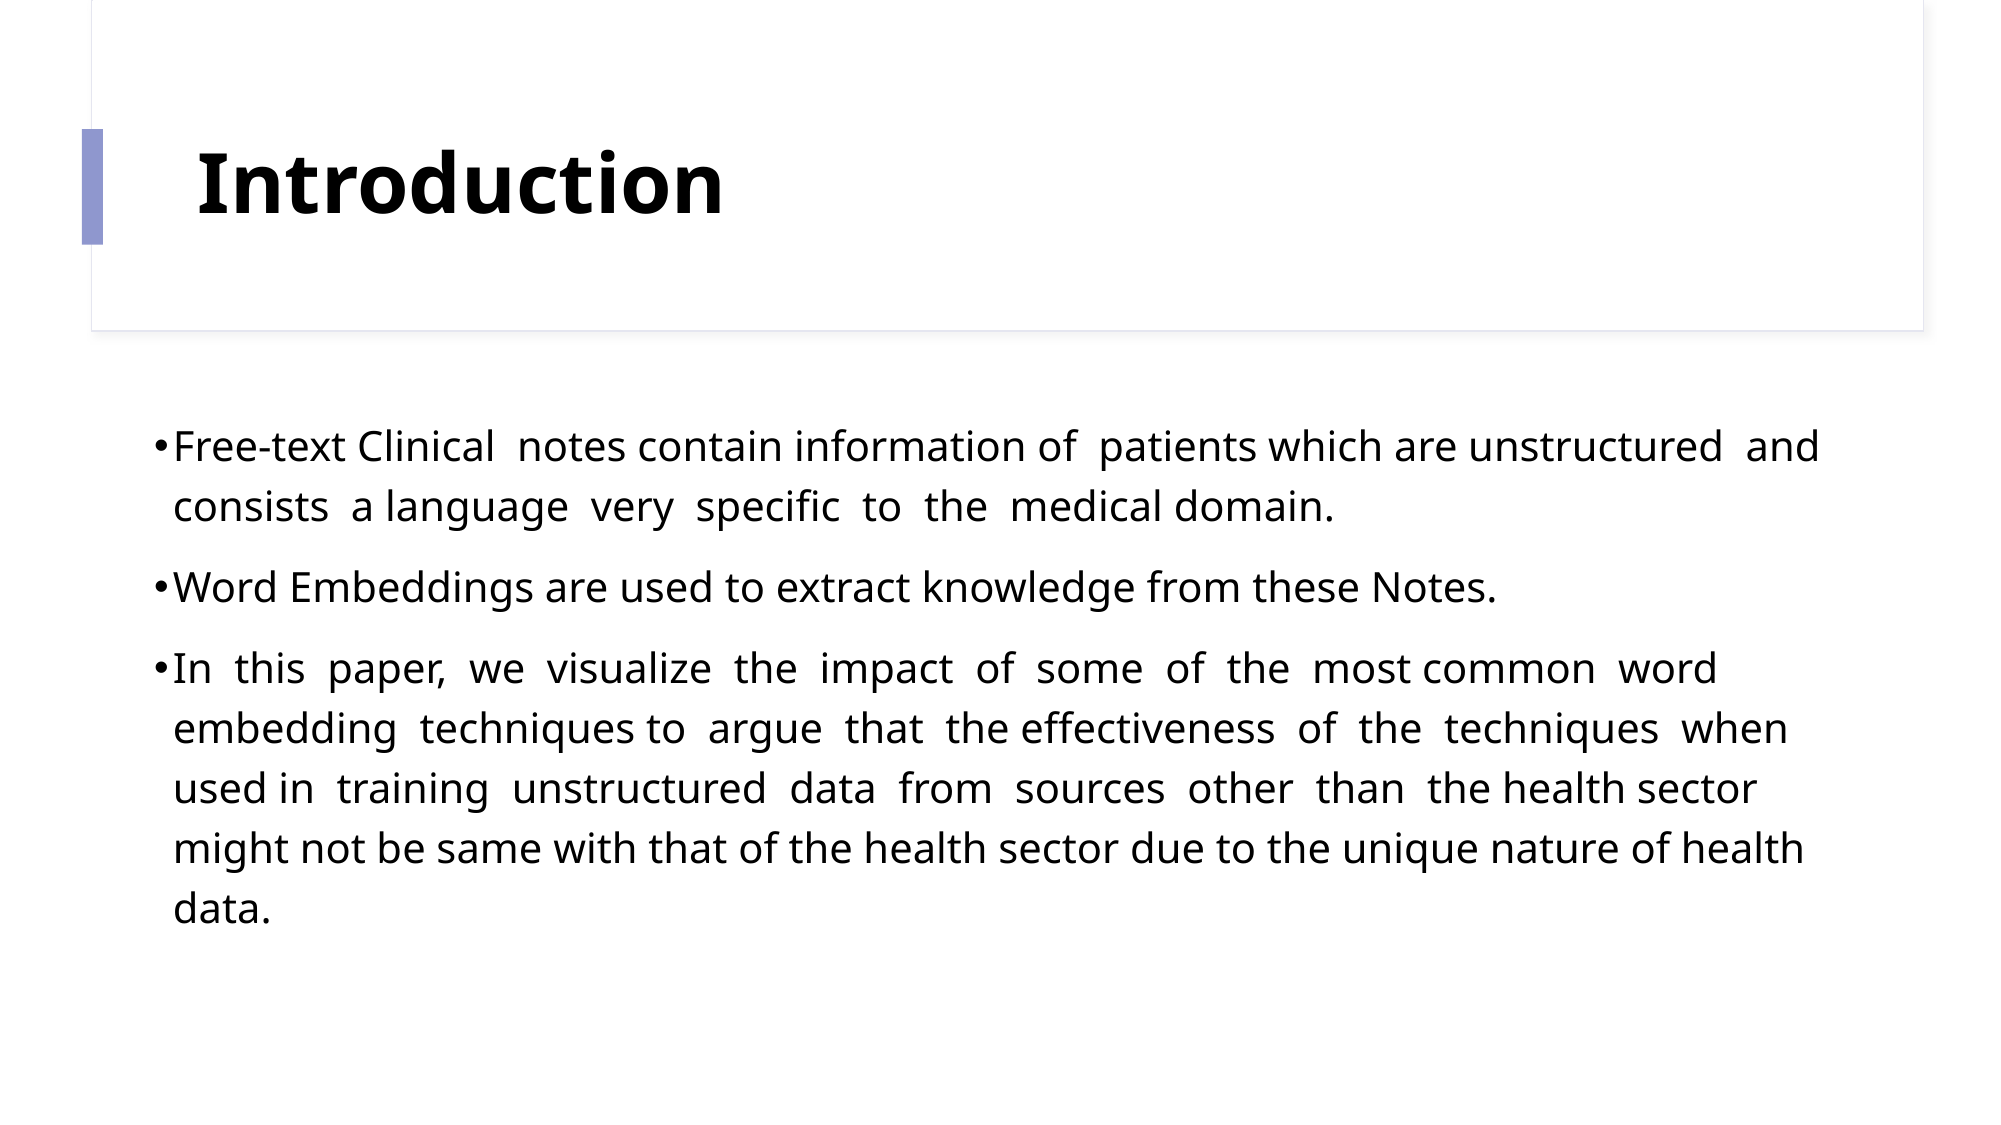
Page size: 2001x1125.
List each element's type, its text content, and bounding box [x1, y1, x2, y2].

title Introduction [183, 90, 1851, 284]
list Free-text Clinical notes contain information of patients which are unstructured and consists a language very specific to the medical domain. Word Embeddings are used to extract knowledge from these Notes. In this paper, we visualize the impact of some of the most common word embedding techniques to argue that the effectiveness of the techniques when used in training unstructured data from sources other than the health sector might not be same with that of the health sector due to the unique nature of health data. [139, 402, 1851, 1013]
